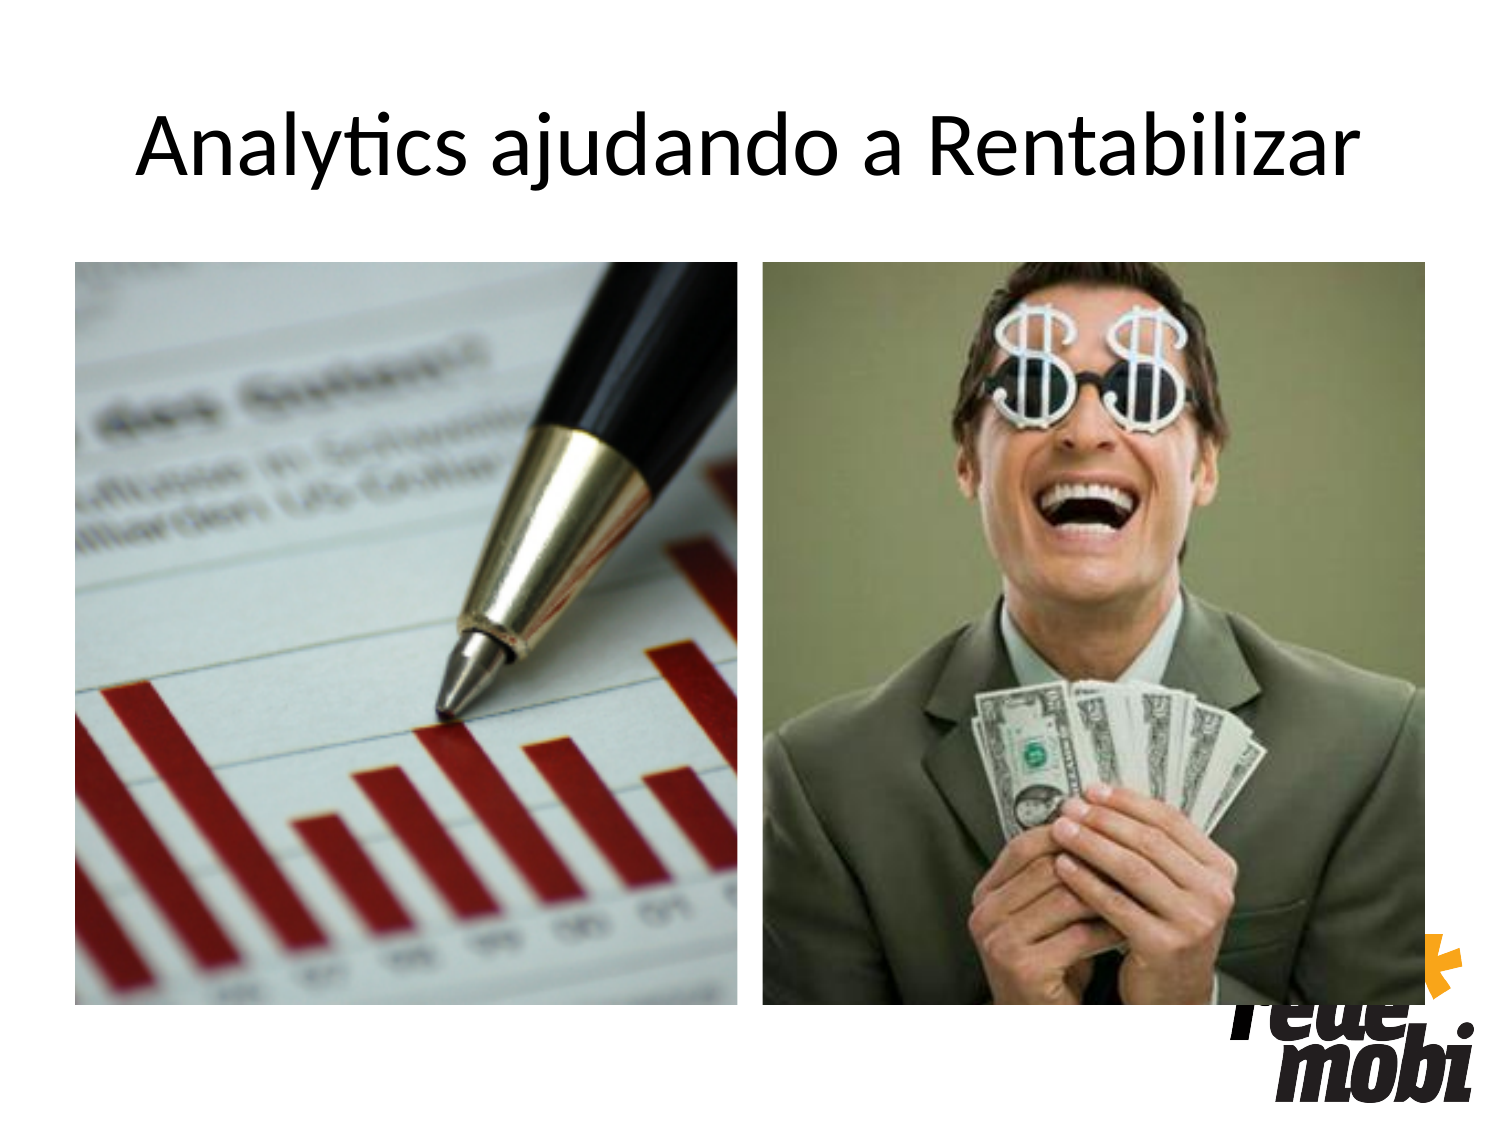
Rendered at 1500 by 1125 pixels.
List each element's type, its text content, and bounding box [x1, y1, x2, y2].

picture [1230, 934, 1474, 1103]
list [762, 262, 1426, 1006]
title Analytics ajudando a Rentabilizar [75, 45, 1425, 233]
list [74, 262, 738, 1006]
